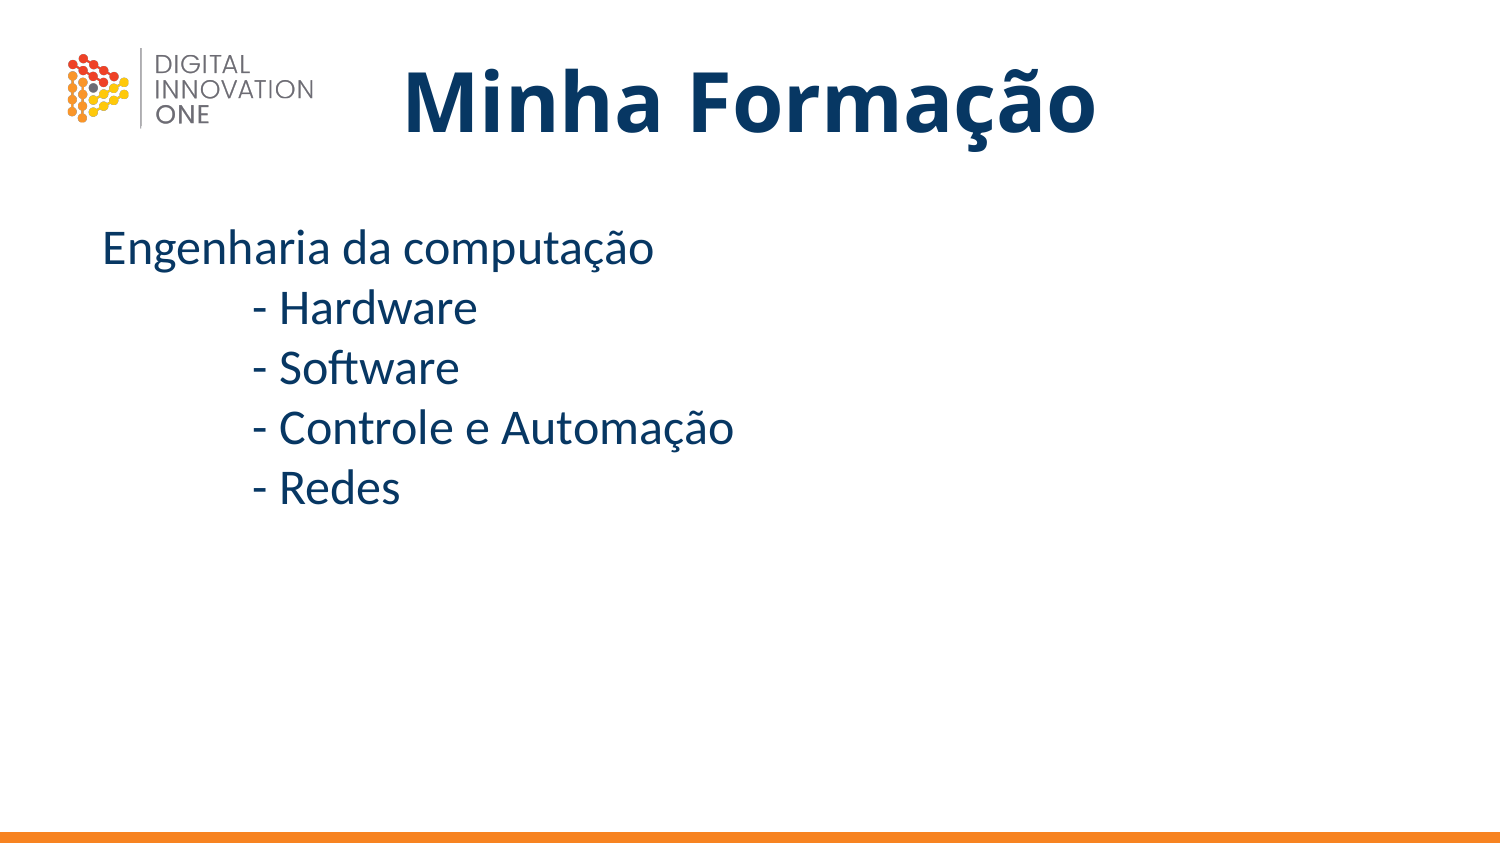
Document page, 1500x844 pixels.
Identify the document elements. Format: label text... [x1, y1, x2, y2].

text_box [0, 832, 1500, 843]
subtitle Minha Formação [182, 50, 1318, 148]
text_box Engenharia da computação - Hardware - Software - Controle e Automação - Redes [88, 207, 1412, 583]
picture [50, 39, 331, 138]
